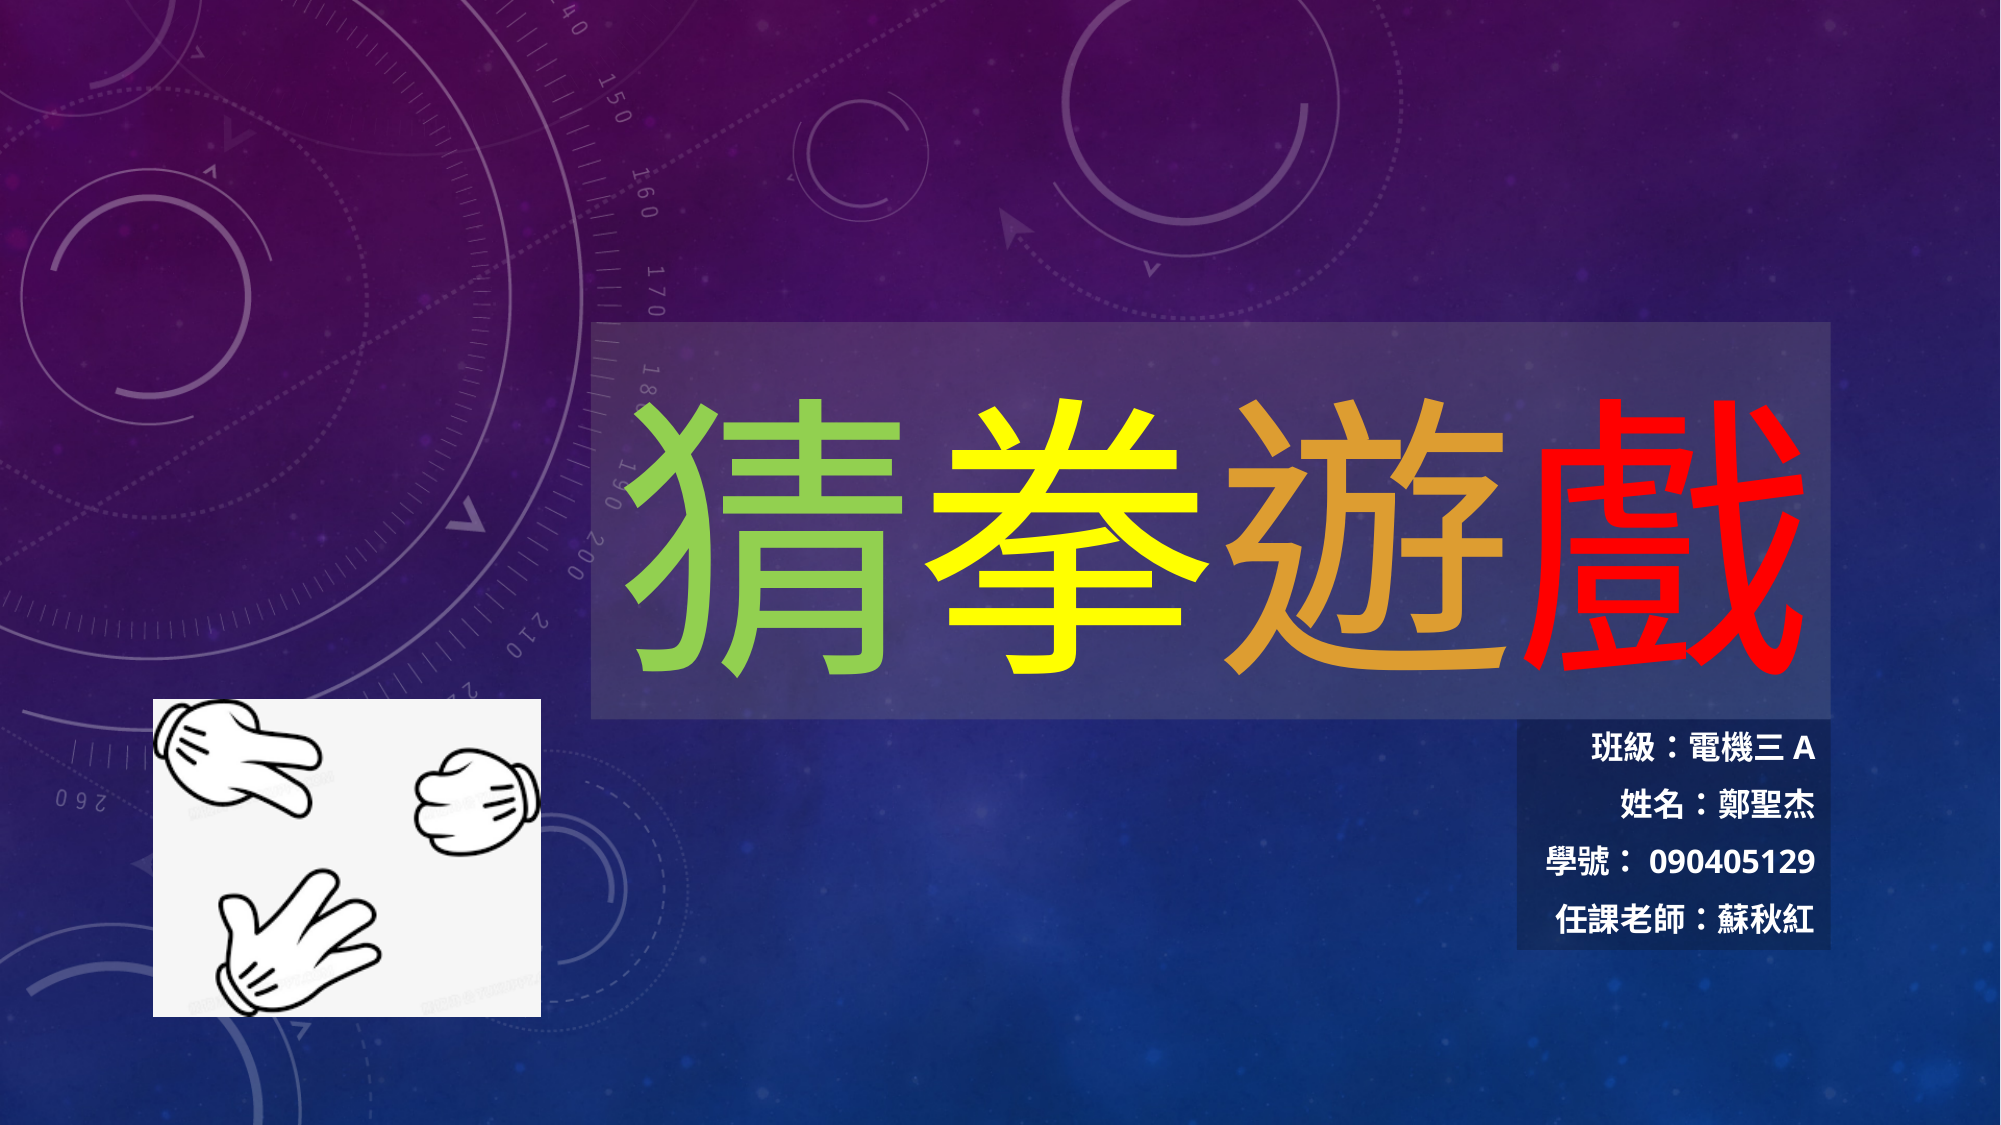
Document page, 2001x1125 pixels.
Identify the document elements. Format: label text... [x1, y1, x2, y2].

picture [0, 0, 2001, 1125]
title 猜拳遊戲 [590, 322, 1831, 720]
subtitle 班級：電機三A 姓名：鄭聖杰 學號：090405129 任課老師：蘇秋紅 [1516, 719, 1831, 950]
